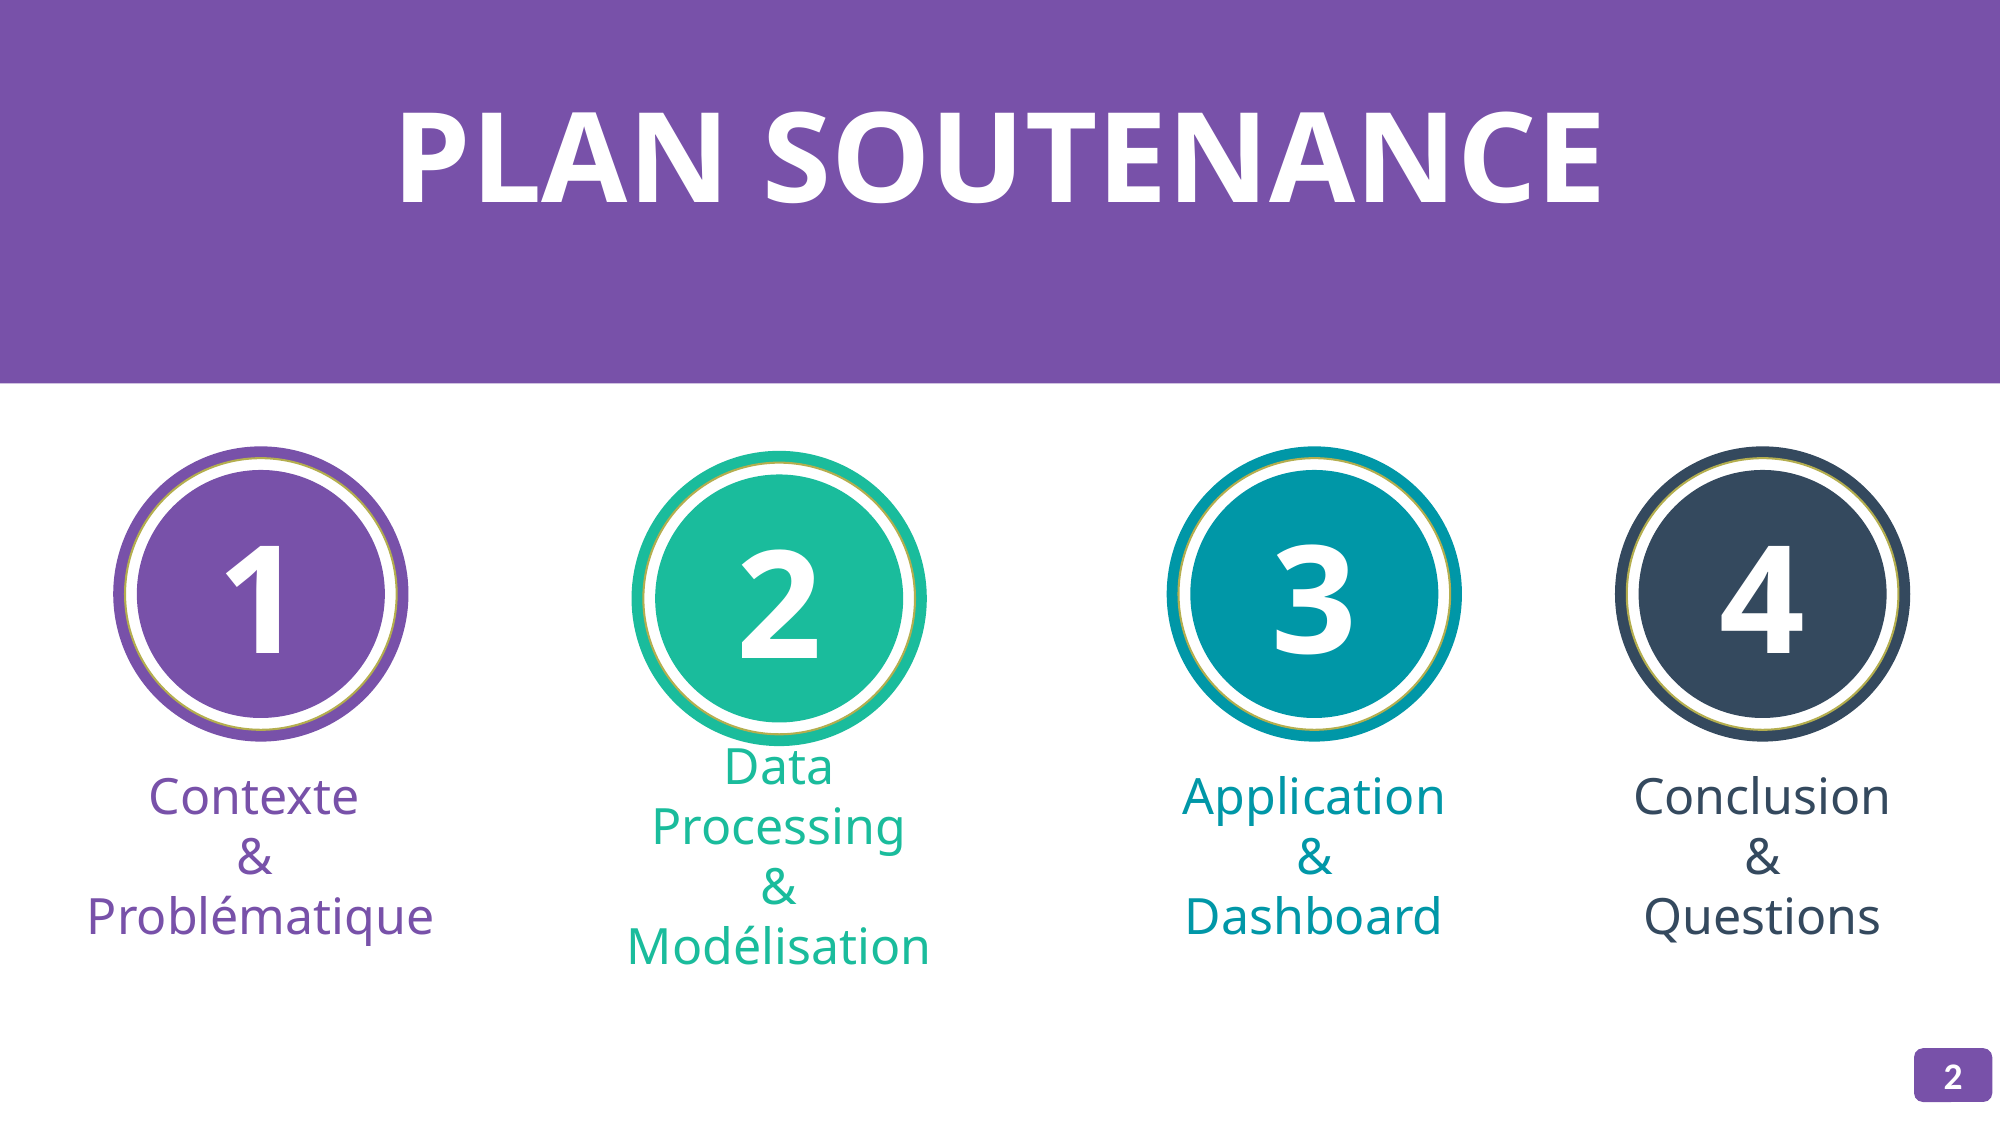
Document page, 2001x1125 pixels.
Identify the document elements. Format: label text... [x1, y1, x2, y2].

text_box Data Processing & Modélisation [575, 751, 983, 958]
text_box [1614, 446, 1911, 742]
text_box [1166, 446, 1462, 742]
text_box Application & Dashboard [1138, 751, 1490, 958]
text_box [113, 446, 409, 742]
text_box [0, 0, 2000, 384]
text_box 2 [1913, 1047, 1994, 1104]
text_box Conclusion & Questions [1587, 751, 1939, 958]
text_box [631, 450, 927, 747]
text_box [303, 77, 1697, 230]
text_box Contexte & Problématique [65, 751, 456, 958]
